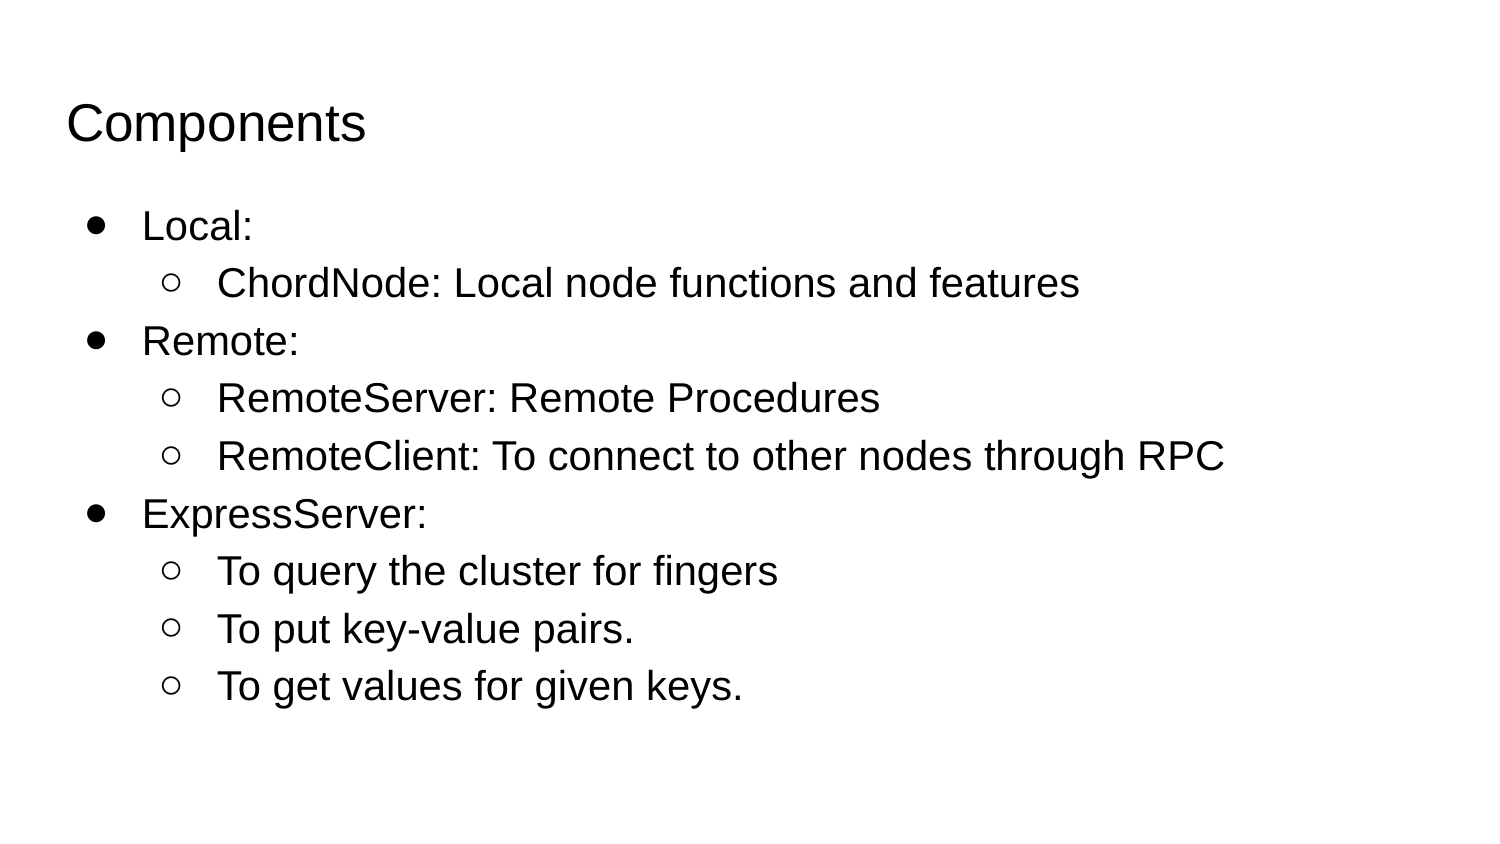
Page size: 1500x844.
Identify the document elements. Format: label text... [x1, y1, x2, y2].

title Components [51, 72, 1449, 167]
list Local: ChordNode: Local node functions and features Remote: RemoteServer: Remote Procedures RemoteClient: To connect to other nodes through RPC ExpressServer: To query the cluster for fingers To put key-value pairs. To get values for given keys. [51, 175, 1449, 750]
